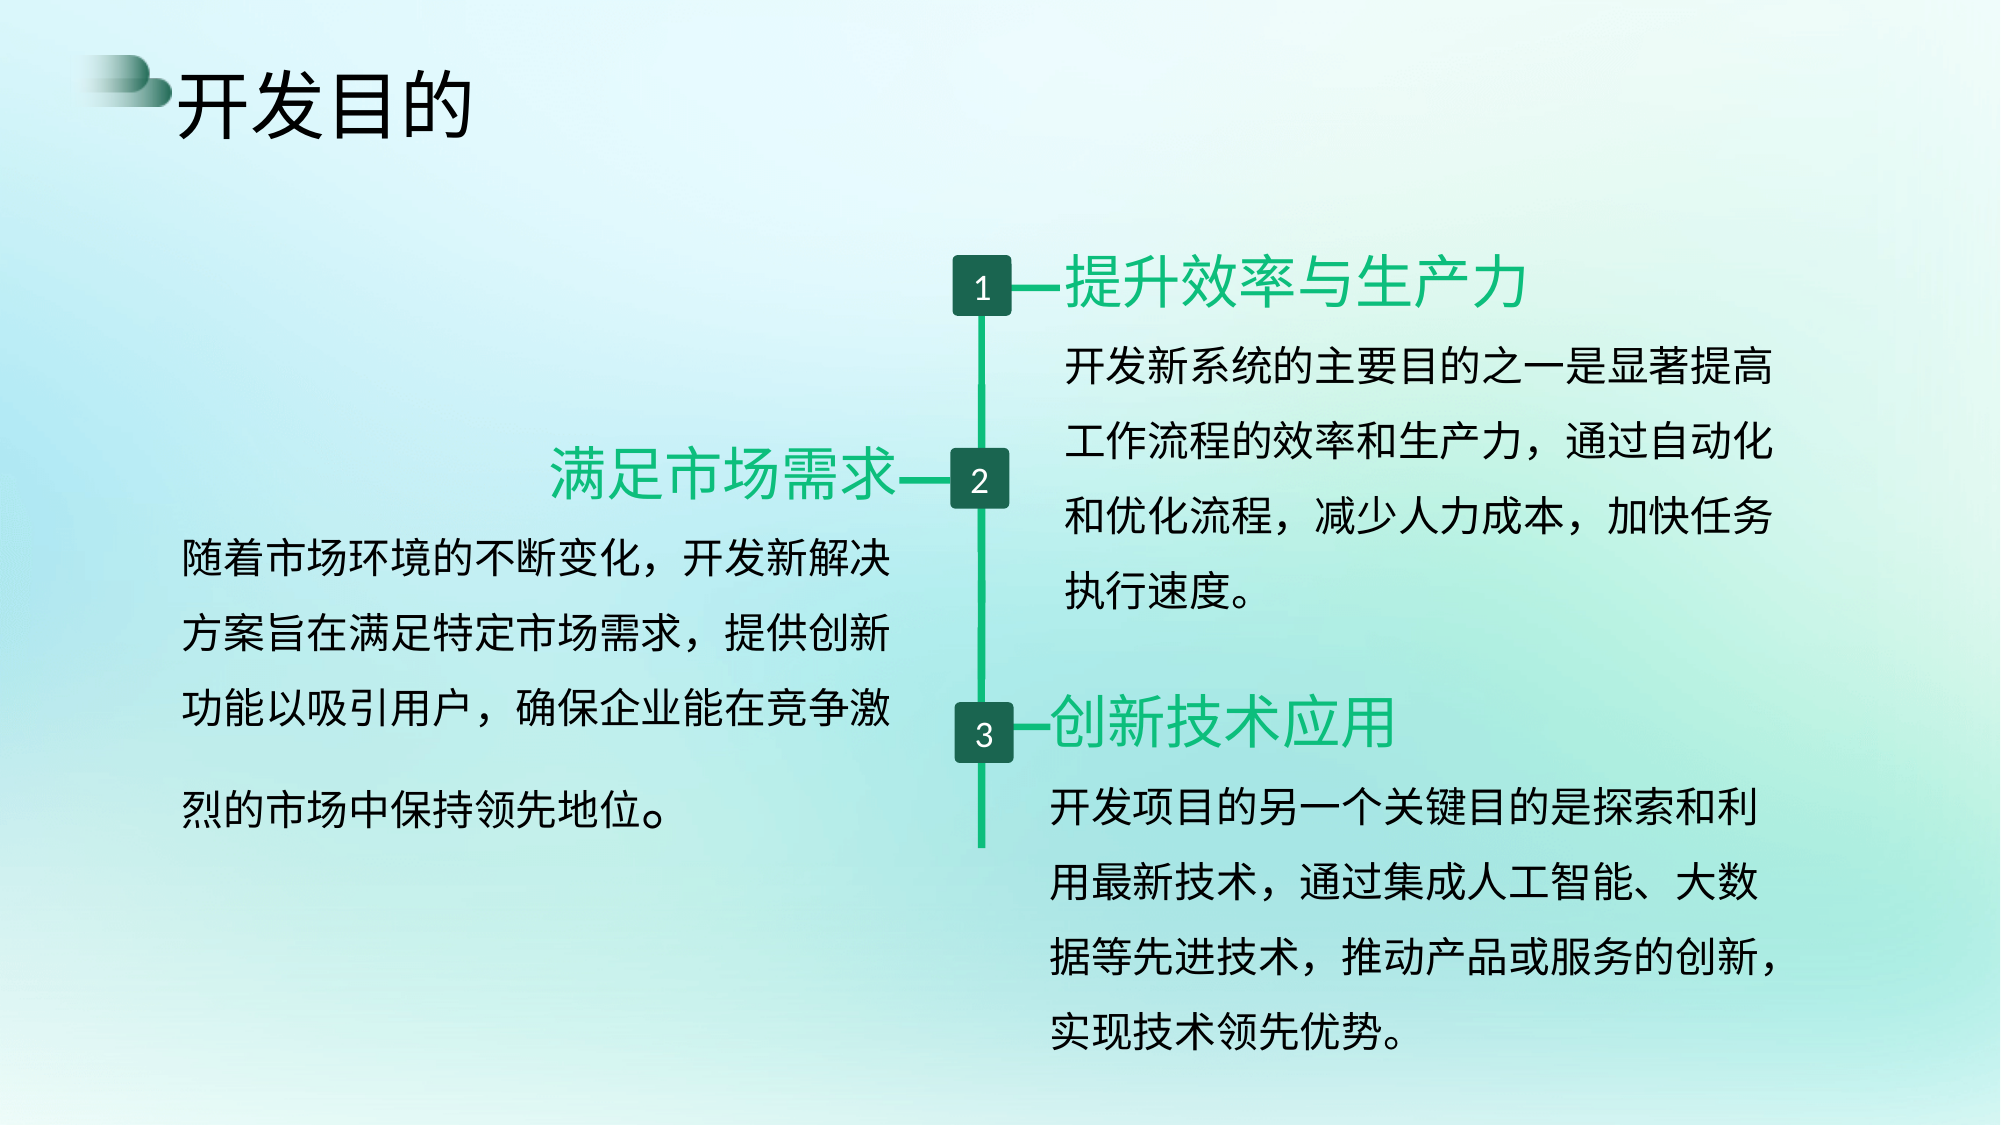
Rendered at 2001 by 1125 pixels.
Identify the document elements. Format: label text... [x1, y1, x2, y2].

text_box [975, 625, 987, 700]
text_box 满足市场需求 随着市场环境的不断变化，开发新解决方案旨在满足特定市场需求，提供创新功能以吸引用户，确保企业能在竞争激烈的市场中保持领先地位。 [165, 428, 915, 847]
text_box 1 [950, 252, 1014, 318]
text_box 提升效率与生产力 开发新系统的主要目的之一是显著提高工作流程的效率和生产力，通过自动化和优化流程，减少人力成本，加快任务执行速度。 [1047, 235, 1797, 624]
text_box [976, 578, 987, 625]
text_box [976, 318, 987, 382]
text_box [897, 475, 948, 486]
text_box 开发目的 [159, 4, 1700, 158]
text_box [976, 511, 987, 578]
text_box 3 [952, 700, 1016, 766]
picture [0, 0, 2001, 1125]
text_box 创新技术应用 开发项目的另一个关键目的是探索和利用最新技术，通过集成人工智能、大数据等先进技术，推动产品或服务的创新，实现技术领先优势。 [1032, 676, 1784, 1065]
text_box [976, 766, 987, 850]
text_box [976, 382, 987, 445]
text_box [1014, 283, 1062, 293]
text_box 2 [948, 445, 1012, 511]
text_box [1016, 722, 1052, 732]
